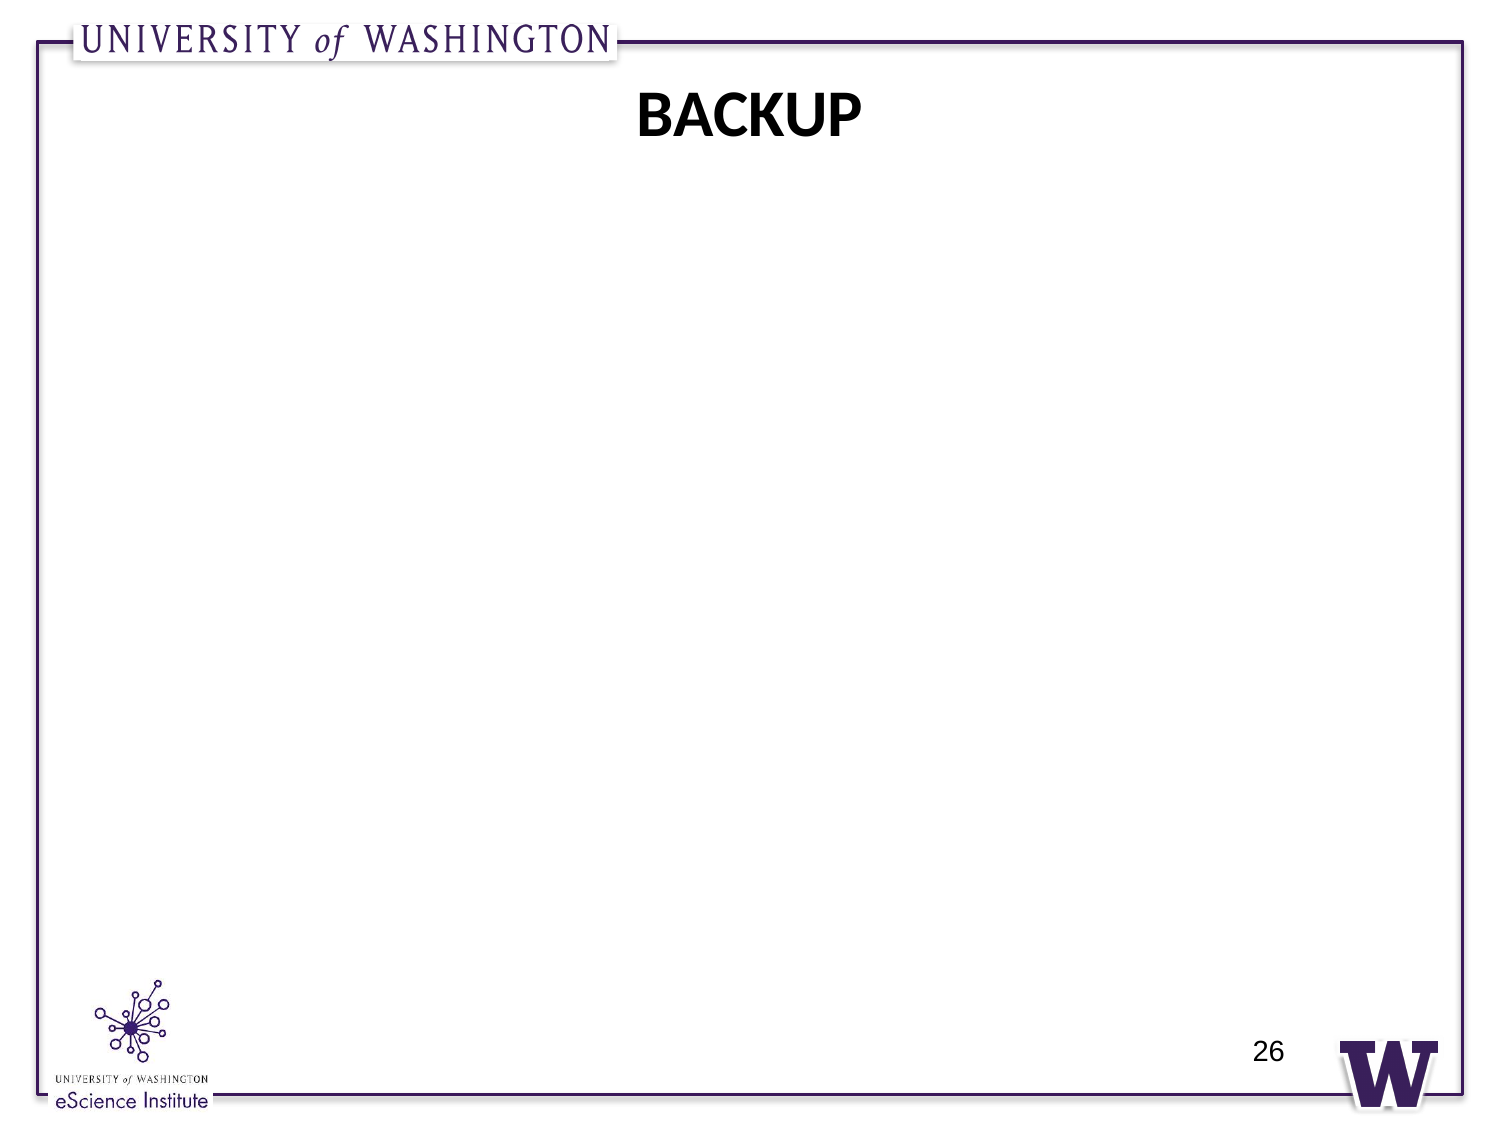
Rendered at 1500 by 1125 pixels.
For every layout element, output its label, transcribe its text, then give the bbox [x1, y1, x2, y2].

picture [48, 978, 213, 1113]
picture [81, 24, 609, 61]
title BACKUP [75, 62, 1425, 200]
slide_number 26 [1237, 1025, 1325, 1085]
picture [1340, 1041, 1438, 1107]
